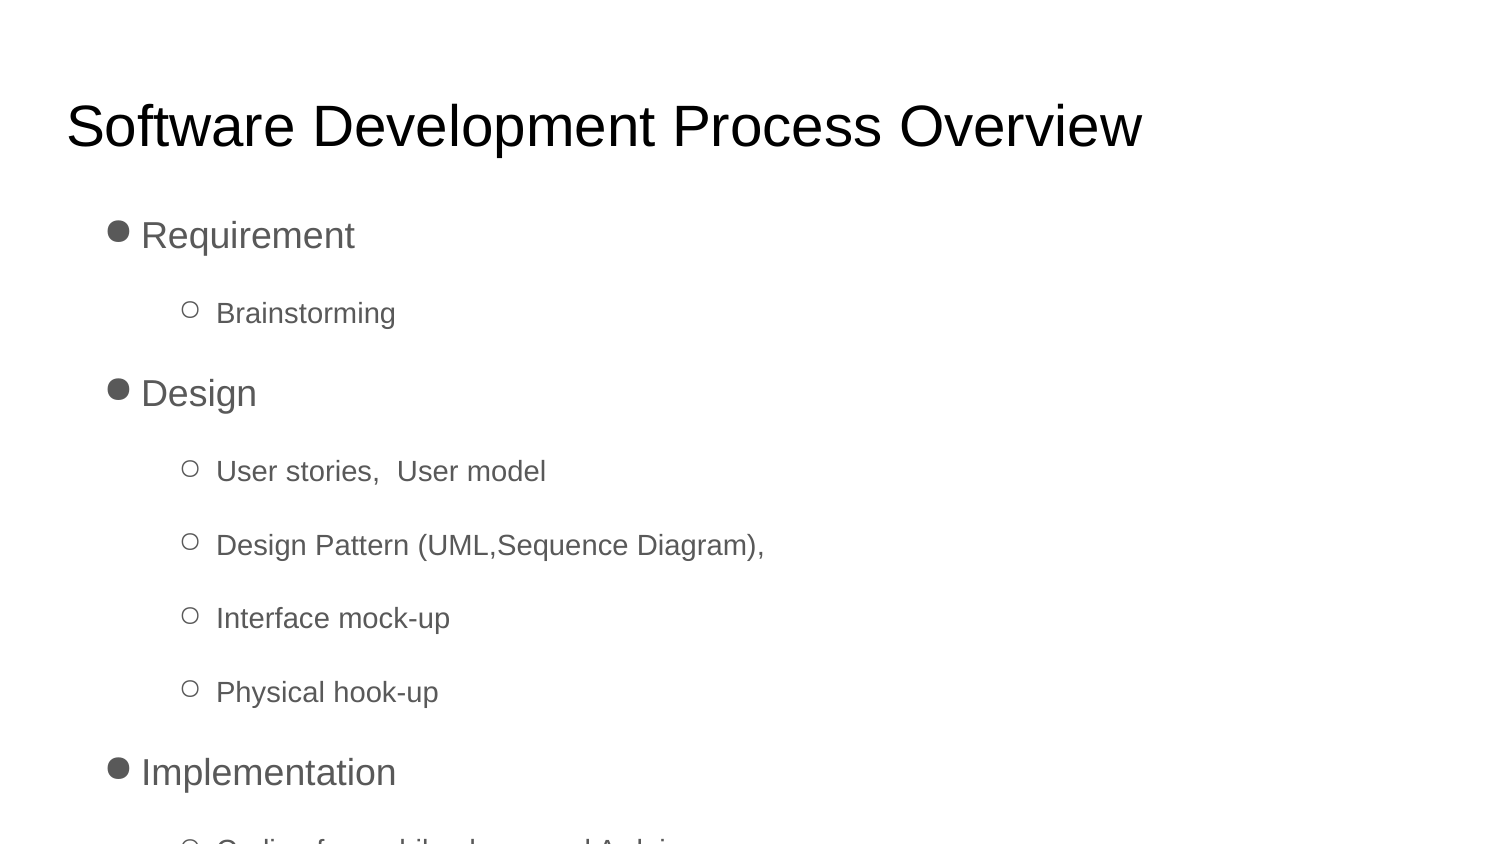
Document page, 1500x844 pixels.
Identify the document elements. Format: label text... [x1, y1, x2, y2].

list Requirement Brainstorming Design User stories, User model Design Pattern (UML,Sequence Diagram), Interface mock-up Physical hook-up Implementation Coding for mobile phone and Arduino Verification Project Testing Maintenance [51, 189, 1449, 750]
title Software Development Process Overview [51, 72, 1449, 167]
